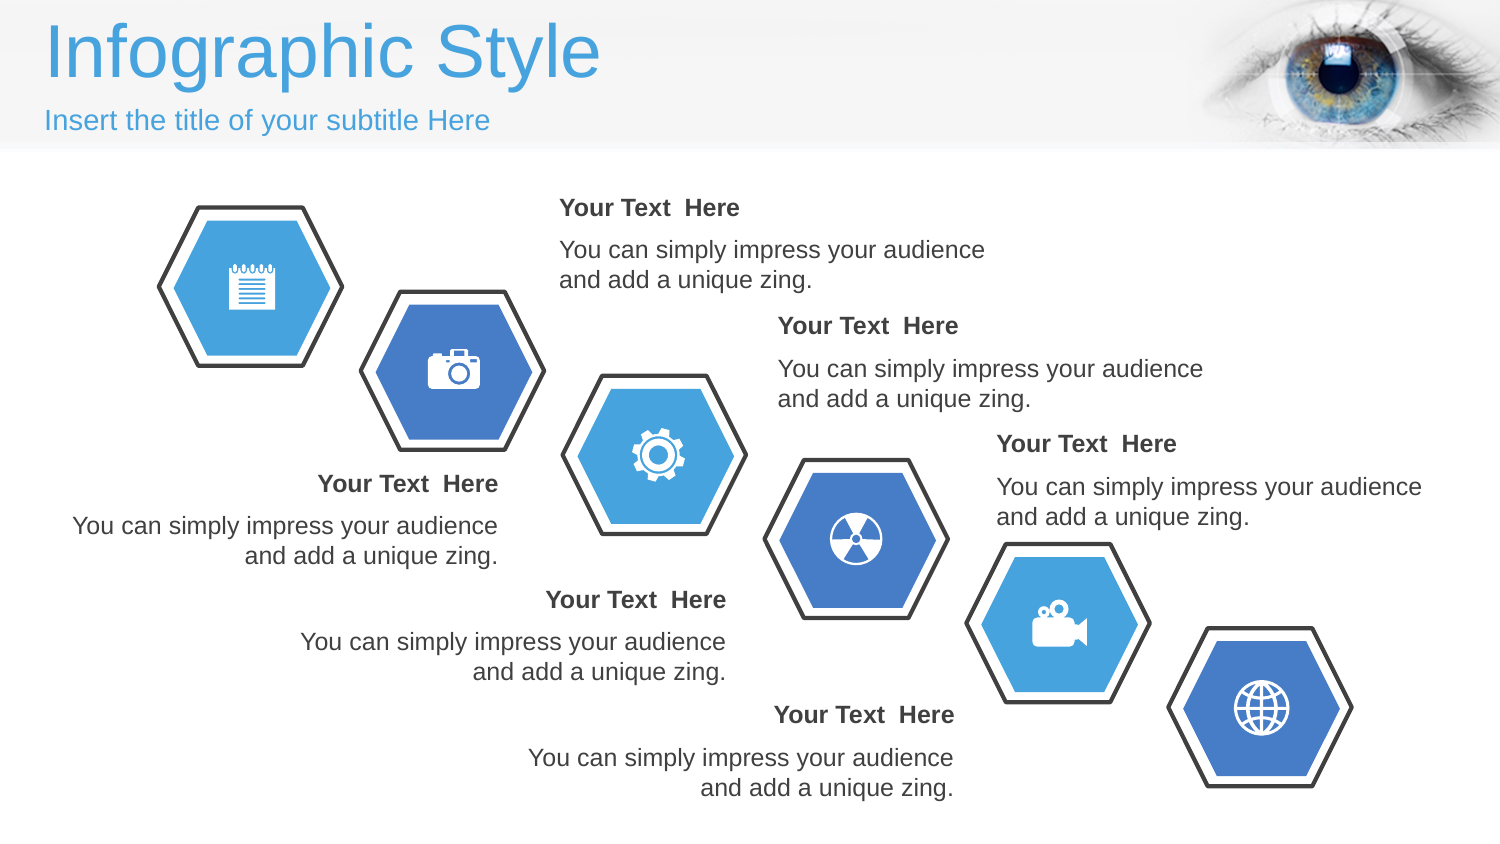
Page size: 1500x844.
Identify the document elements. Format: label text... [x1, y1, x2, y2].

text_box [264, 575, 742, 695]
list Insert the title of your subtitle Here [29, 94, 1199, 143]
picture [0, 0, 1500, 844]
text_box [762, 301, 1241, 421]
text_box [544, 183, 1022, 303]
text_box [1167, 627, 1352, 787]
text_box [492, 691, 970, 811]
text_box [981, 419, 1459, 539]
list Infographic Style [29, 0, 1199, 94]
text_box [360, 291, 545, 451]
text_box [966, 543, 1151, 703]
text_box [36, 459, 514, 579]
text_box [764, 459, 949, 619]
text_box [562, 375, 747, 535]
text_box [158, 207, 343, 366]
